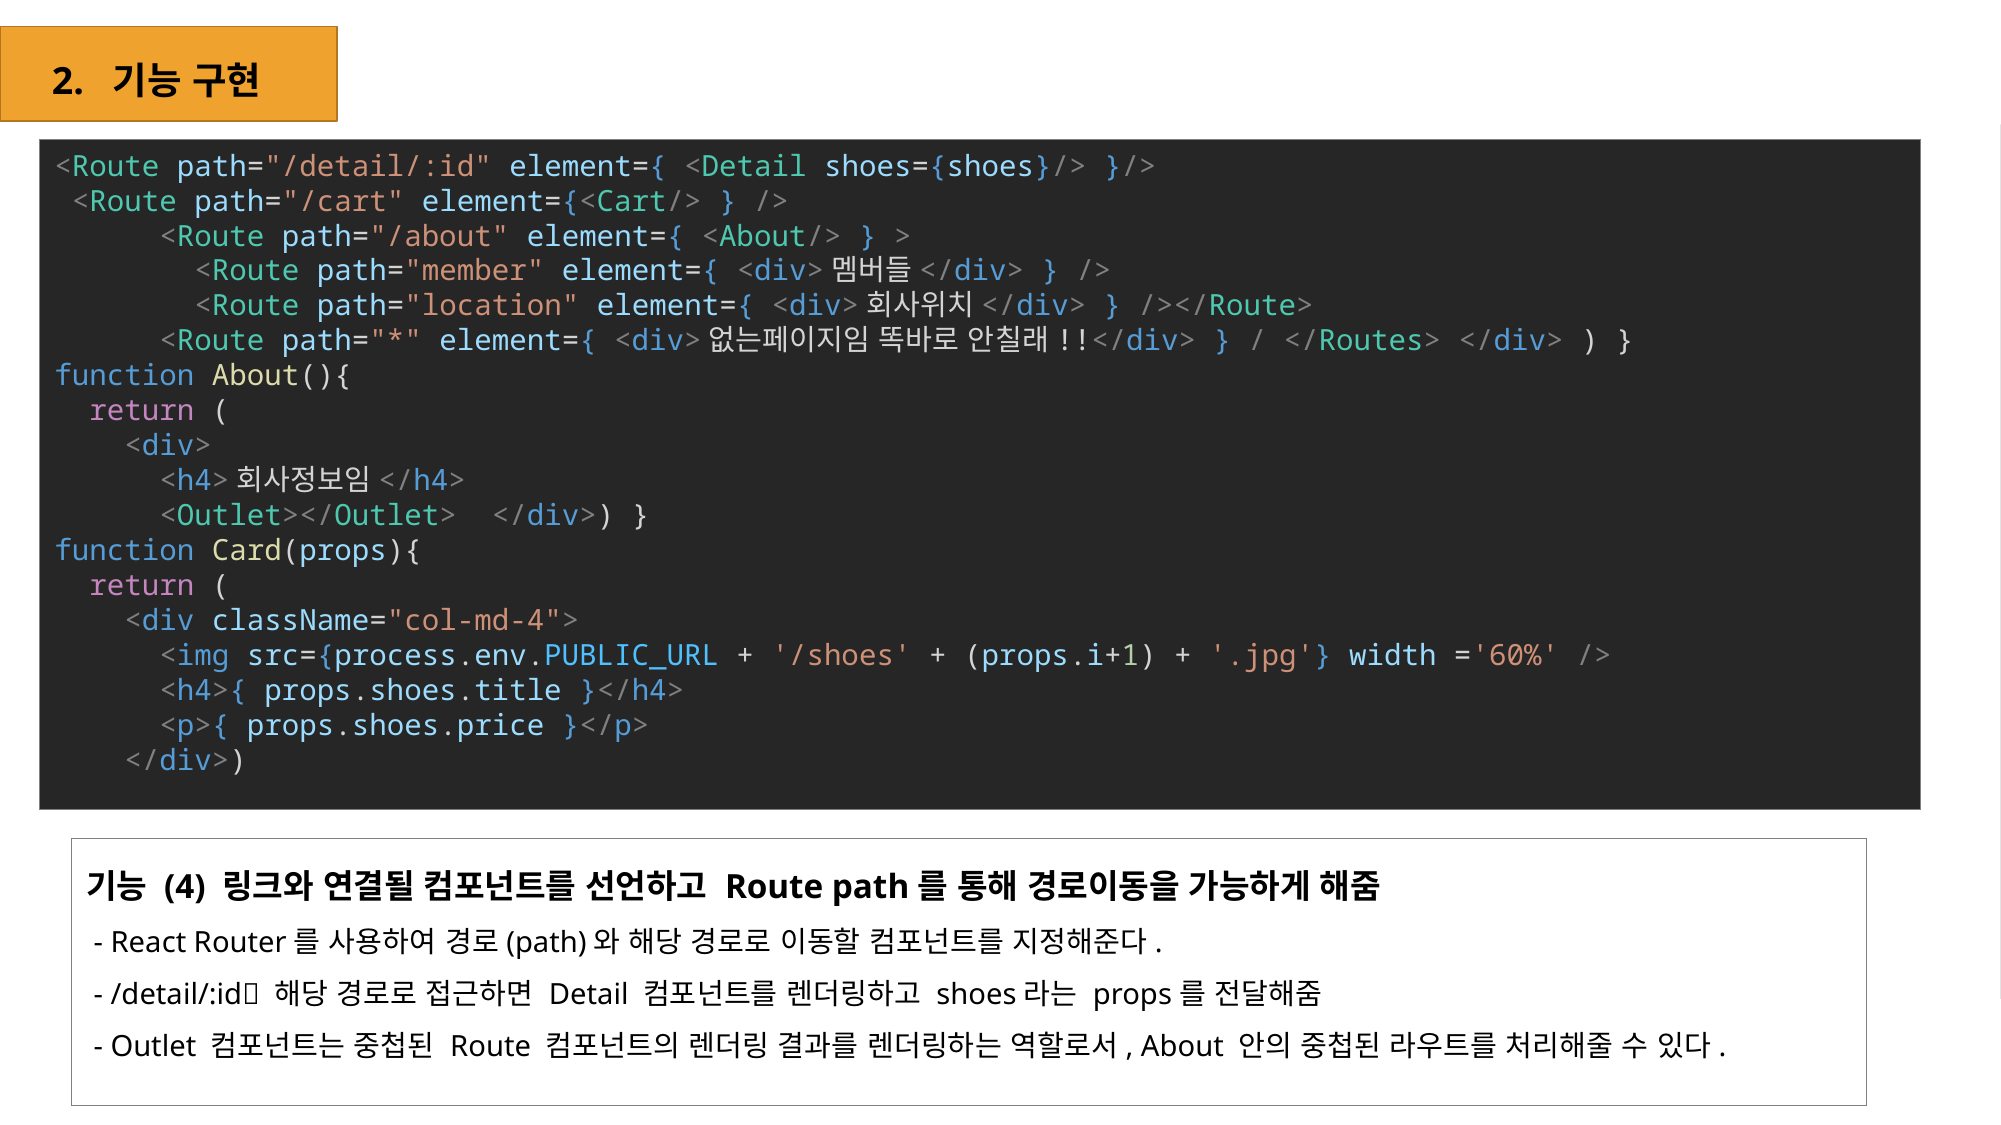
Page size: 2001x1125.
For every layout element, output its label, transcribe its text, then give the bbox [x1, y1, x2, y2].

text_box <Route path="/detail/:id" element={ <Detail shoes={shoes}/> }/> <Route path="/cart" element={<Cart/> } /> <Route path="/about" element={ <About/> } > <Route path="member" element={ <div>멤버들</div> } /> <Route path="location" element={ <div>회사위치</div> } /></Route> <Route path="*" element={ <div>없는페이지임 똑바로 안칠래!!</div> } / </Routes> </div> ) } function About(){ return ( <div> <h4>회사정보임</h4> <Outlet></Outlet> </div>) } function Card(props){ return ( <div className="col-md-4"> <img src={process.env.PUBLIC_URL + '/shoes' + (props.i+1) + '.jpg'} width ='60%' /> <h4>{ props.shoes.title }</h4> <p>{ props.shoes.price }</p> </div>) [39, 139, 1921, 810]
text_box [0, 26, 337, 122]
text_box 기능 (4) 링크와 연결될 컴포넌트를 선언하고 Route path를 통해 경로이동을 가능하게 해줌 - React Router를 사용하여 경로(path)와 해당 경로로 이동할 컴포넌트를 지정해준다. - /detail/:id 해당 경로로 접근하면 Detail 컴포넌트를 렌더링하고 shoes라는 props를 전달해줌 - Outlet 컴포넌트는 중첩된 Route 컴포넌트의 렌더링 결과를 렌더링하는 역할로서, About 안의 중첩된 라우트를 처리해줄 수 있다. [71, 838, 1867, 1106]
text_box [0, 0, 2000, 1125]
